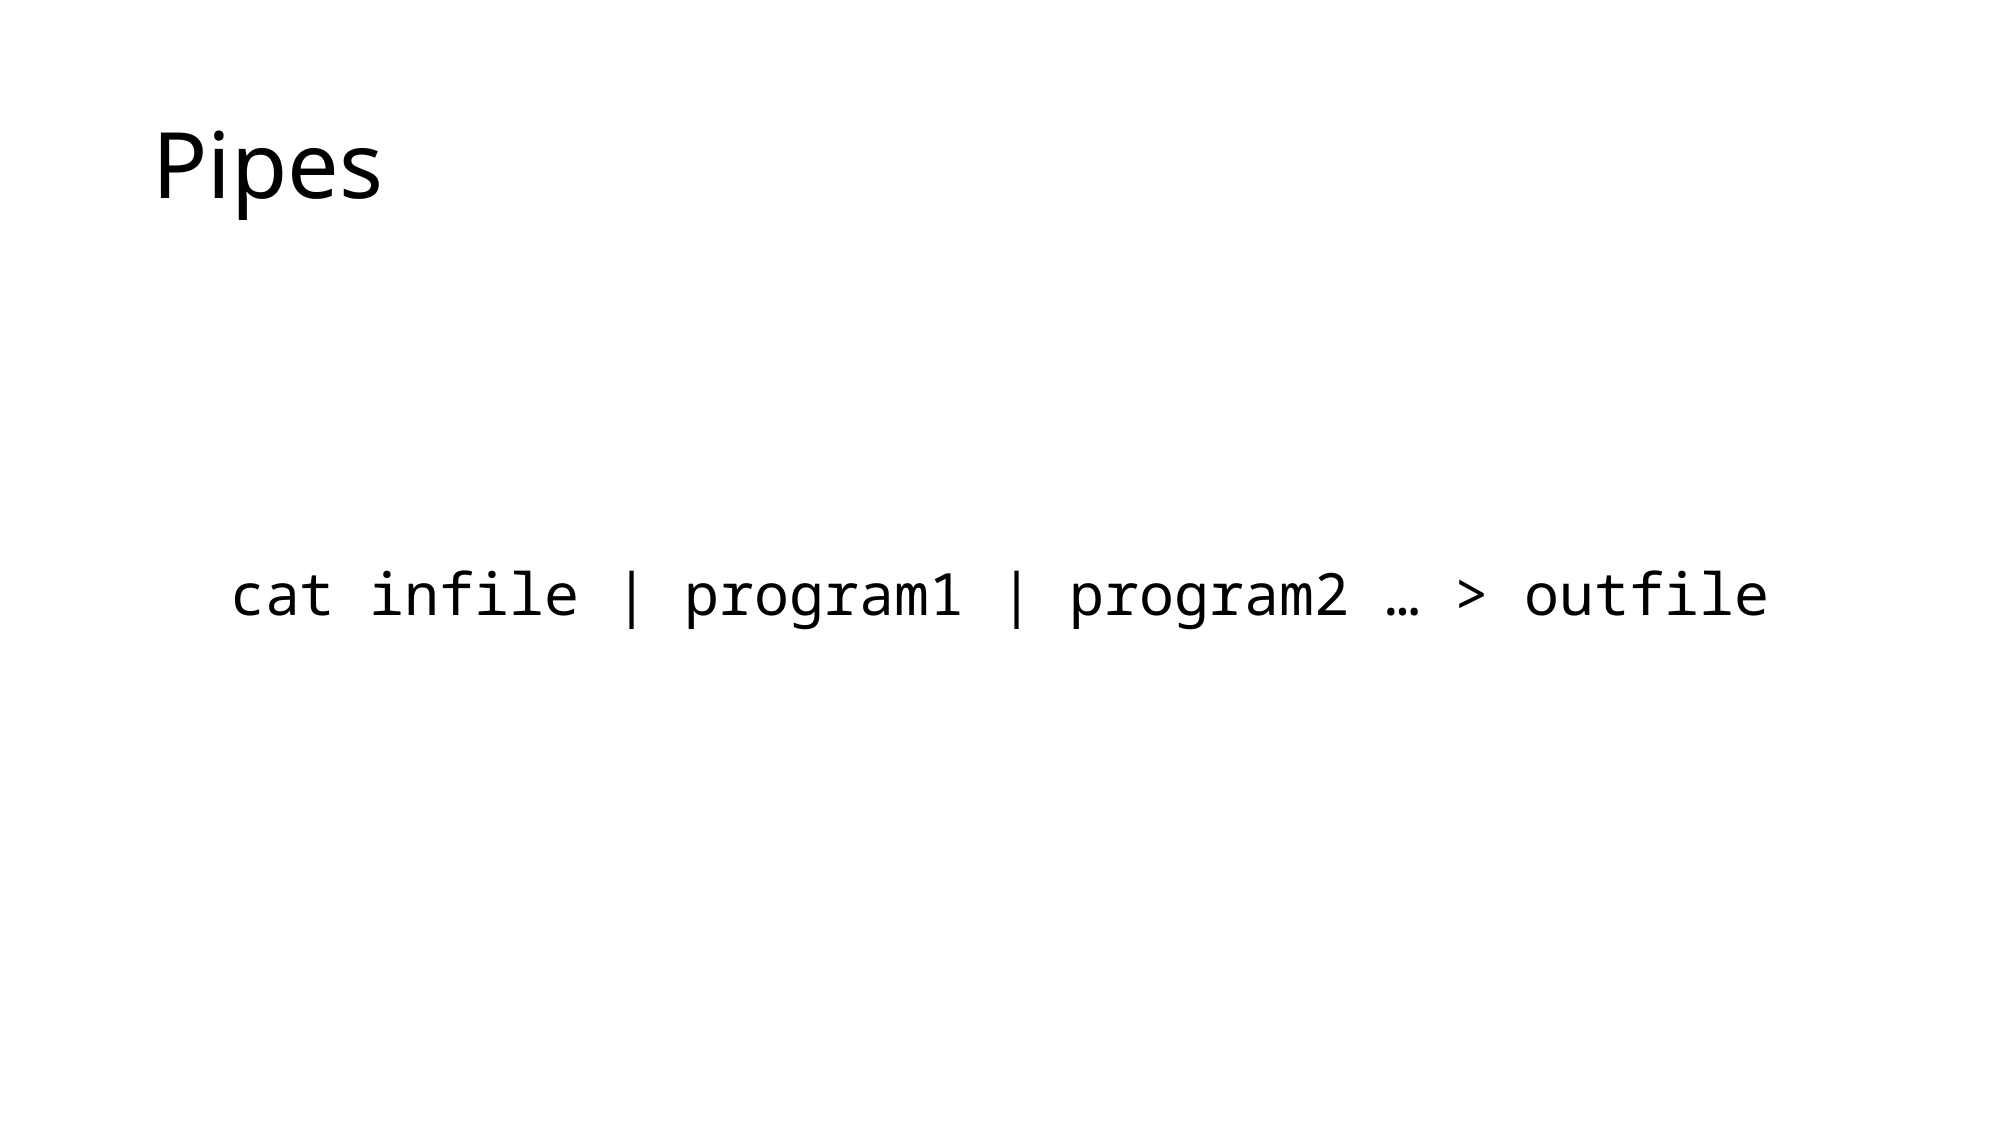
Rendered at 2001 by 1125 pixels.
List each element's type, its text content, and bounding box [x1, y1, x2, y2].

list cat infile | program1 | program2 … > outfile [137, 299, 1863, 1014]
title Pipes [137, 59, 1863, 278]
